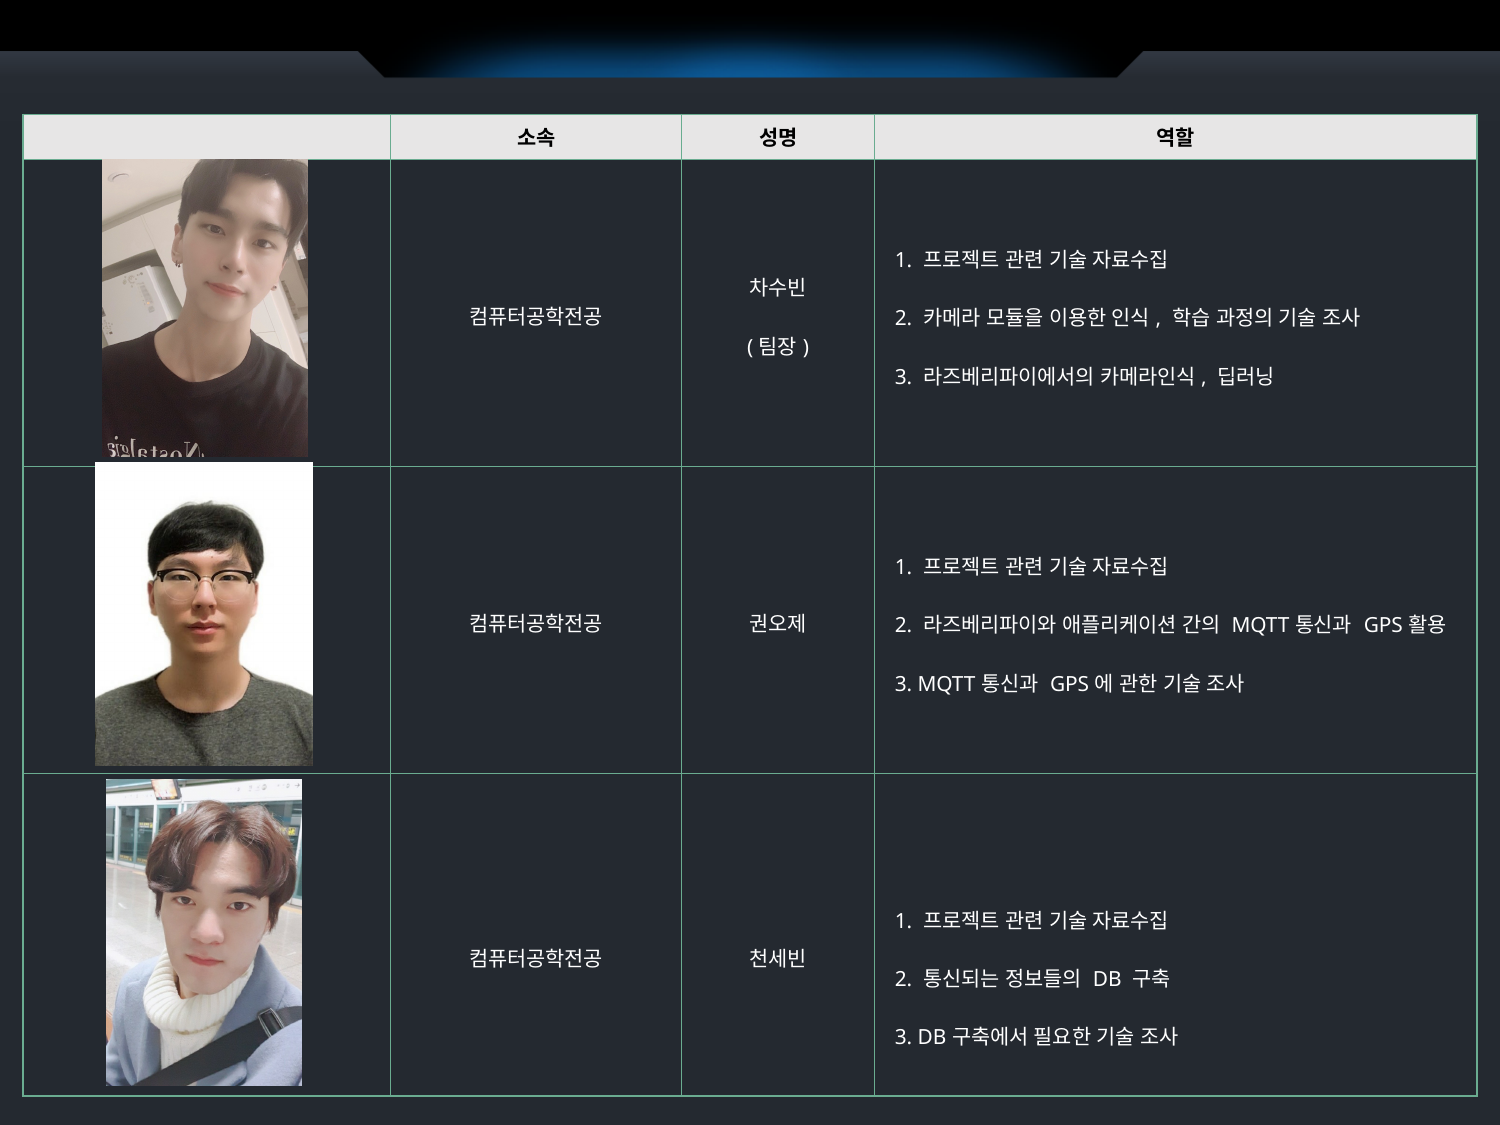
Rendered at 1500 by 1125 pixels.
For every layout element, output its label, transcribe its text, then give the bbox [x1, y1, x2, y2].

picture [0, 0, 1500, 1125]
table_header [24, 115, 390, 159]
table_cell 1. 프로젝트 관련 기술 자료수집 2. 라즈베리파이와 애플리케이션 간의 MQTT통신과 GPS활용 3. MQTT통신과 GPS에 관한 기술 조사 [875, 467, 1476, 773]
table_cell 컴퓨터공학전공 [391, 160, 681, 466]
table_header 역할 [875, 115, 1476, 159]
table_cell [24, 467, 390, 773]
table_cell [24, 160, 390, 466]
table_cell 1. 프로젝트 관련 기술 자료수집 2. 카메라 모듈을 이용한 인식, 학습 과정의 기술 조사 3. 라즈베리파이에서의 카메라인식, 딥러닝 [875, 160, 1476, 466]
table_cell 컴퓨터공학전공 [391, 467, 681, 773]
table_header 소속 [391, 115, 681, 159]
table_cell 차수빈 (팀장) [682, 160, 874, 466]
table_cell [24, 774, 390, 1095]
table_cell 1. 프로젝트 관련 기술 자료수집 2. 통신되는 정보들의 DB 구축 3. DB구축에서 필요한 기술 조사 [875, 774, 1476, 1095]
table_cell 권오제 [682, 467, 874, 773]
table_header 성명 [682, 115, 874, 159]
table_cell 컴퓨터공학전공 [391, 774, 681, 1095]
table_cell 천세빈 [682, 774, 874, 1095]
